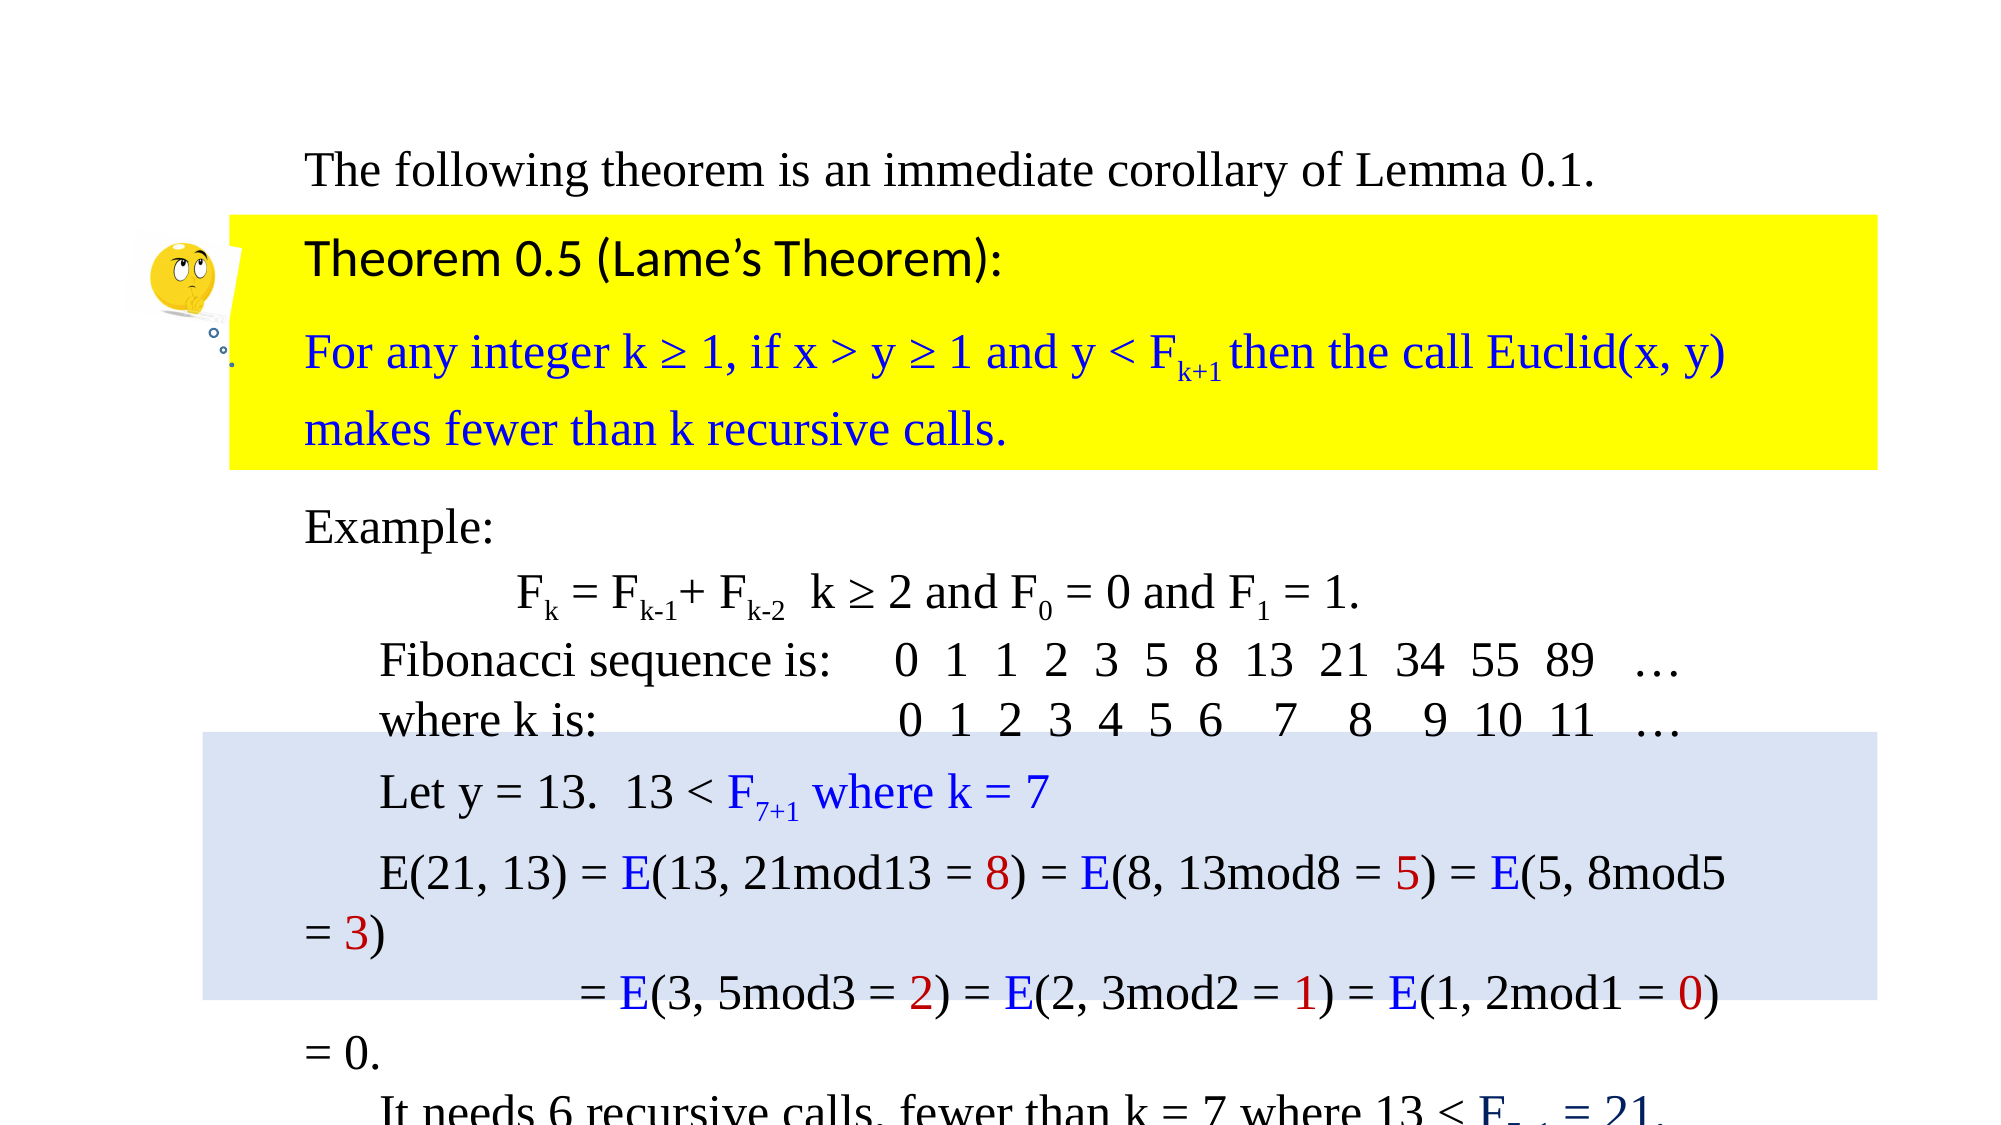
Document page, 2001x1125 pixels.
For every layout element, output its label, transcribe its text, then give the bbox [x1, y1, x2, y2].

text_box [208, 327, 219, 338]
text_box [1761, 214, 1878, 470]
text_box The following theorem is an immediate corollary of Lemma 0.1. Theorem 0.5 (Lame’s Theorem): For any integer k ≥ 1, if x > y ≥ 1 and y < Fk+1 then the call Euclid(x, y) makes fewer than k recursive calls. Example: Fk = Fk-1+ Fk-2 k ≥ 2 and F0 = 0 and F1 = 1. Fibonacci sequence is: 0 1 1 2 3 5 8 13 21 34 55 89 … where k is: 0 1 2 3 4 5 6 7 8 9 10 11 … Let y = 13. 13 < F7+1 where k = 7 E(21, 13) = E(13, 21mod13 = 8) = E(8, 13mod8 = 5) = E(5, 8mod5 = 3) = E(3, 5mod3 = 2) = E(2, 3mod2 = 1) = E(1, 2mod1 = 0) = 0. It needs 6 recursive calls, fewer than k = 7 where 13 < F7+1 = 21. E(649, 13) needs 5 < 7 recursive calls to get E(649, 13) = 1 [289, 124, 1761, 1125]
text_box [1761, 731, 1878, 1001]
picture [123, 230, 241, 327]
text_box [202, 731, 289, 1001]
text_box [219, 346, 228, 354]
text_box [229, 214, 289, 470]
